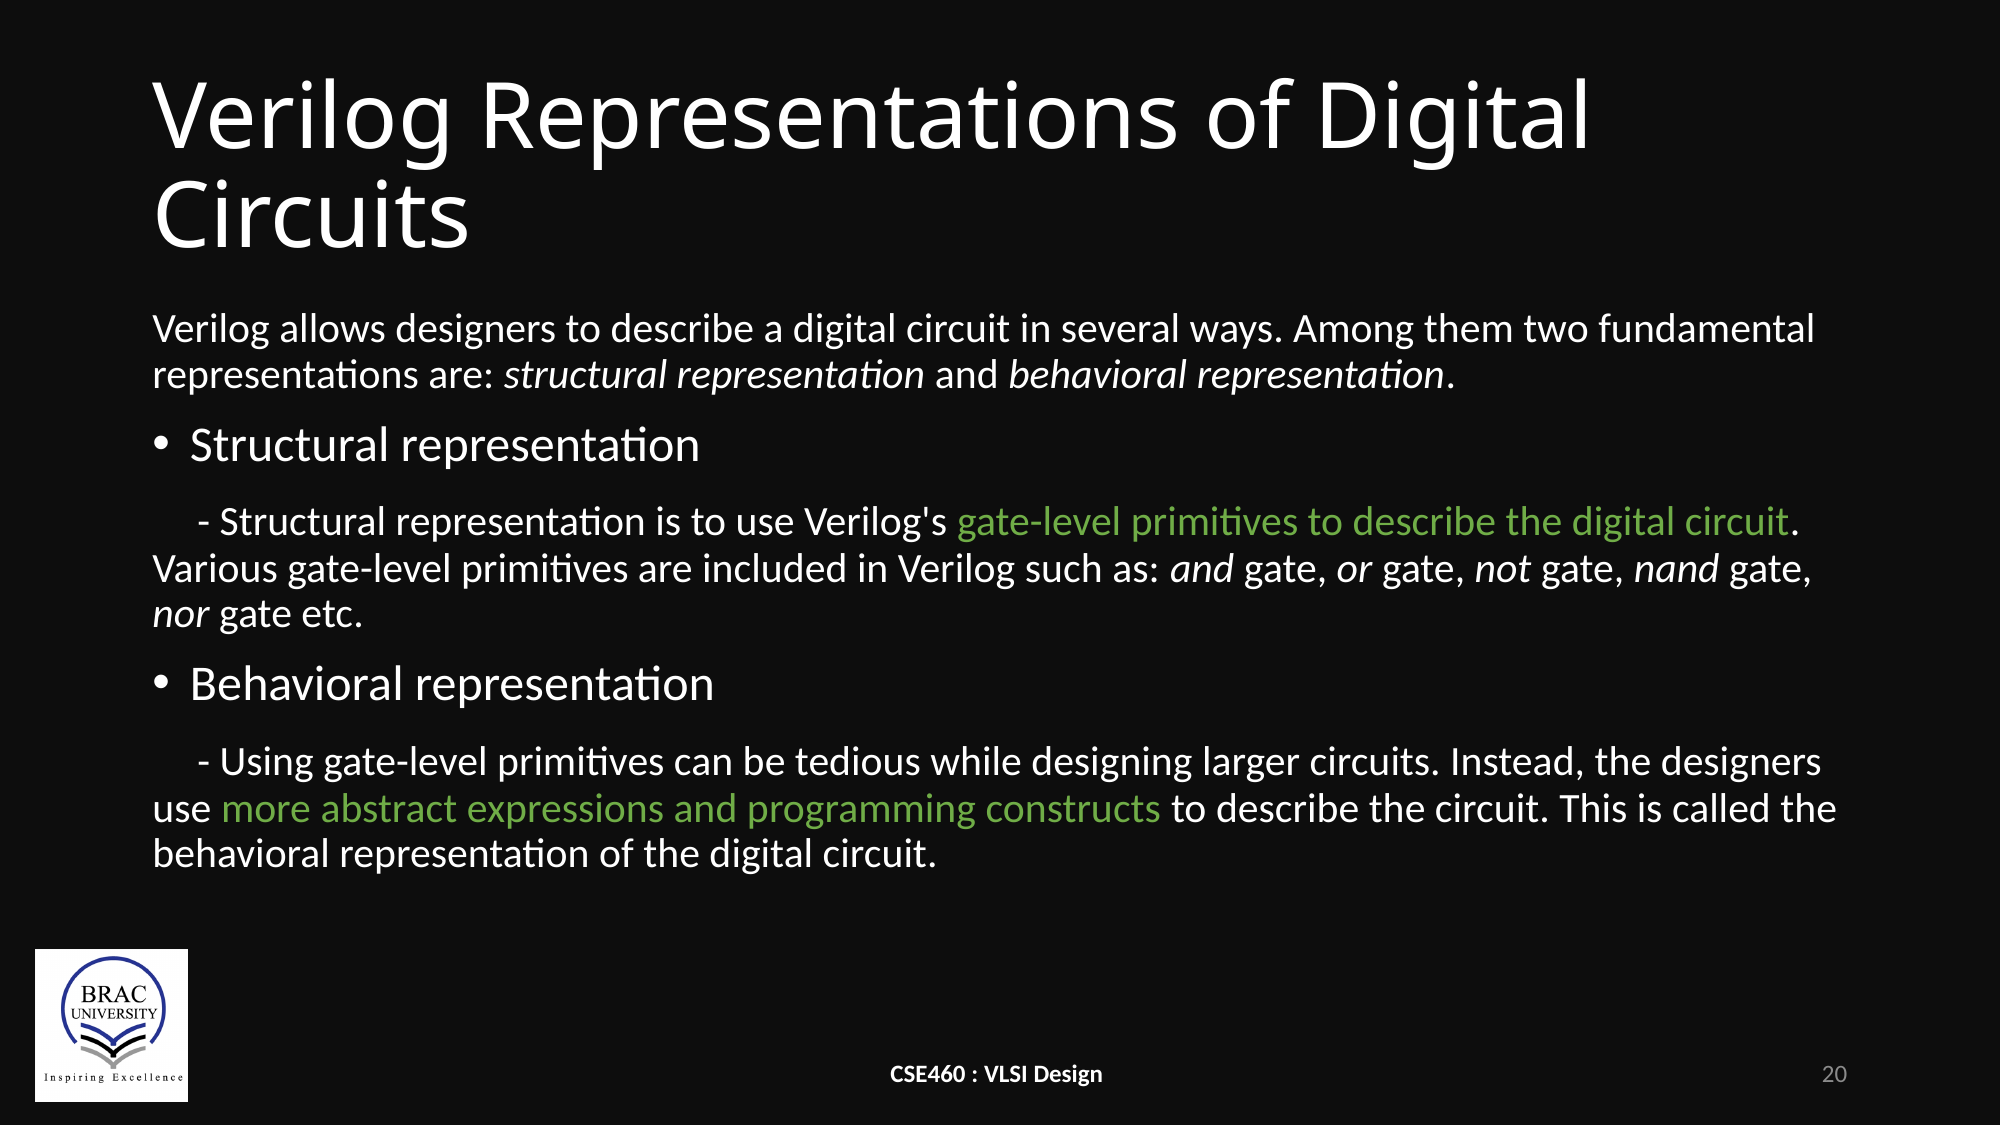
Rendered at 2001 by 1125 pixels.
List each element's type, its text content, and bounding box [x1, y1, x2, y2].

footer CSE460 : VLSI Design [662, 1042, 1338, 1103]
slide_number 20 [1412, 1042, 1863, 1103]
picture [35, 949, 188, 1103]
title Verilog Representations of Digital Circuits [137, 59, 1863, 278]
list Verilog allows designers to describe a digital circuit in several ways. Among them two fundamental representations are: structural representation and behavioral representation. Structural representation - Structural representation is to use Verilog's gate-level primitives to describe the digital circuit. Various gate-level primitives are included in Verilog such as: and gate, or gate, not gate, nand gate, nor gate etc. Behavioral representation - Using gate-level primitives can be tedious while designing larger circuits. Instead, the designers use more abstract expressions and programming constructs to describe the circuit. This is called the behavioral representation of the digital circuit. [137, 299, 1863, 1014]
